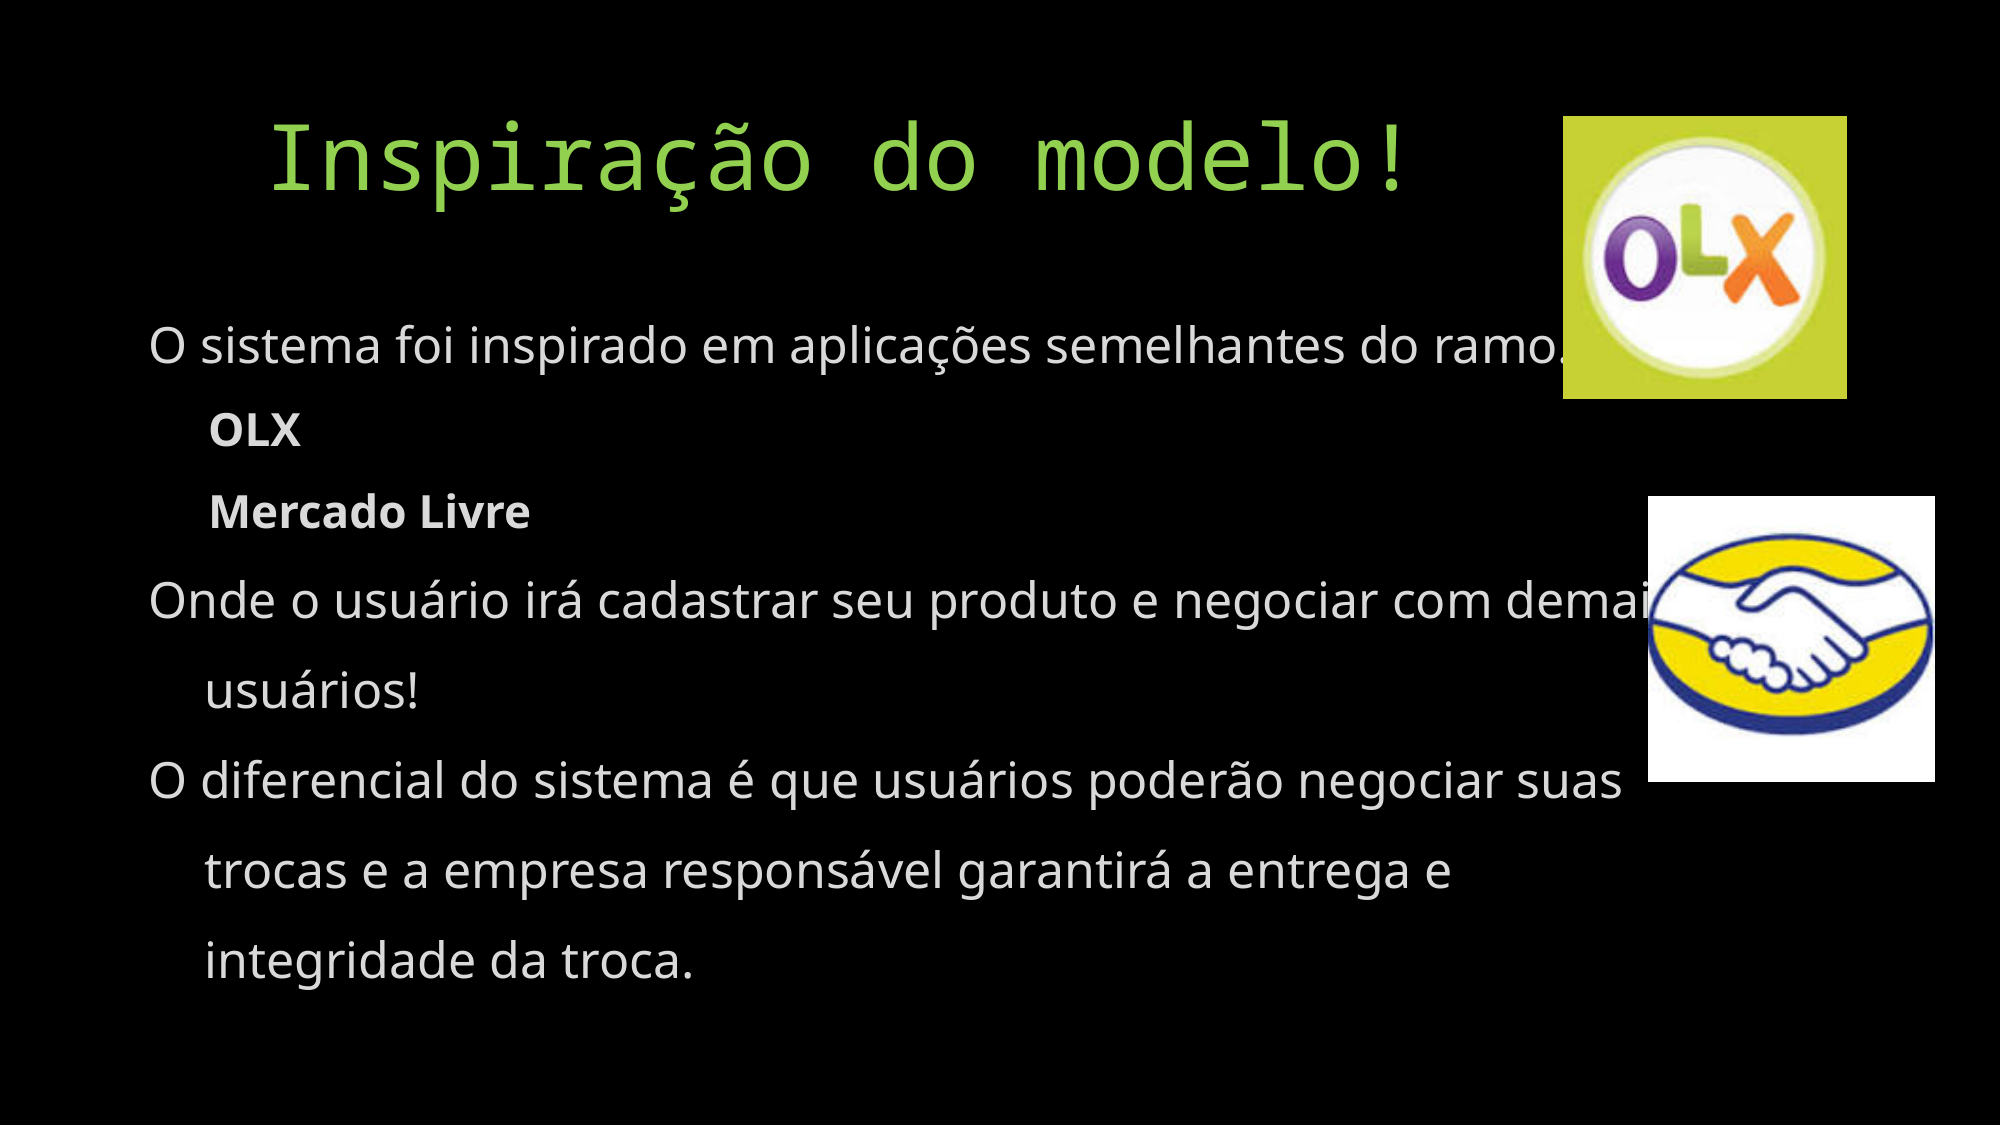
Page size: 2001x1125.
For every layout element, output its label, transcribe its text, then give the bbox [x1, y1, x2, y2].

list O sistema foi inspirado em aplicações semelhantes do ramo. OLX Mercado Livre Onde o usuário irá cadastrar seu produto e negociar com demais usuários! O diferencial do sistema é que usuários poderão negociar suas trocas e a empresa responsável garantirá a entrega e integridade da troca. [133, 275, 1722, 1074]
title Inspiração do modelo! [249, 30, 1750, 218]
picture [1648, 496, 1935, 782]
picture [1563, 116, 1847, 399]
